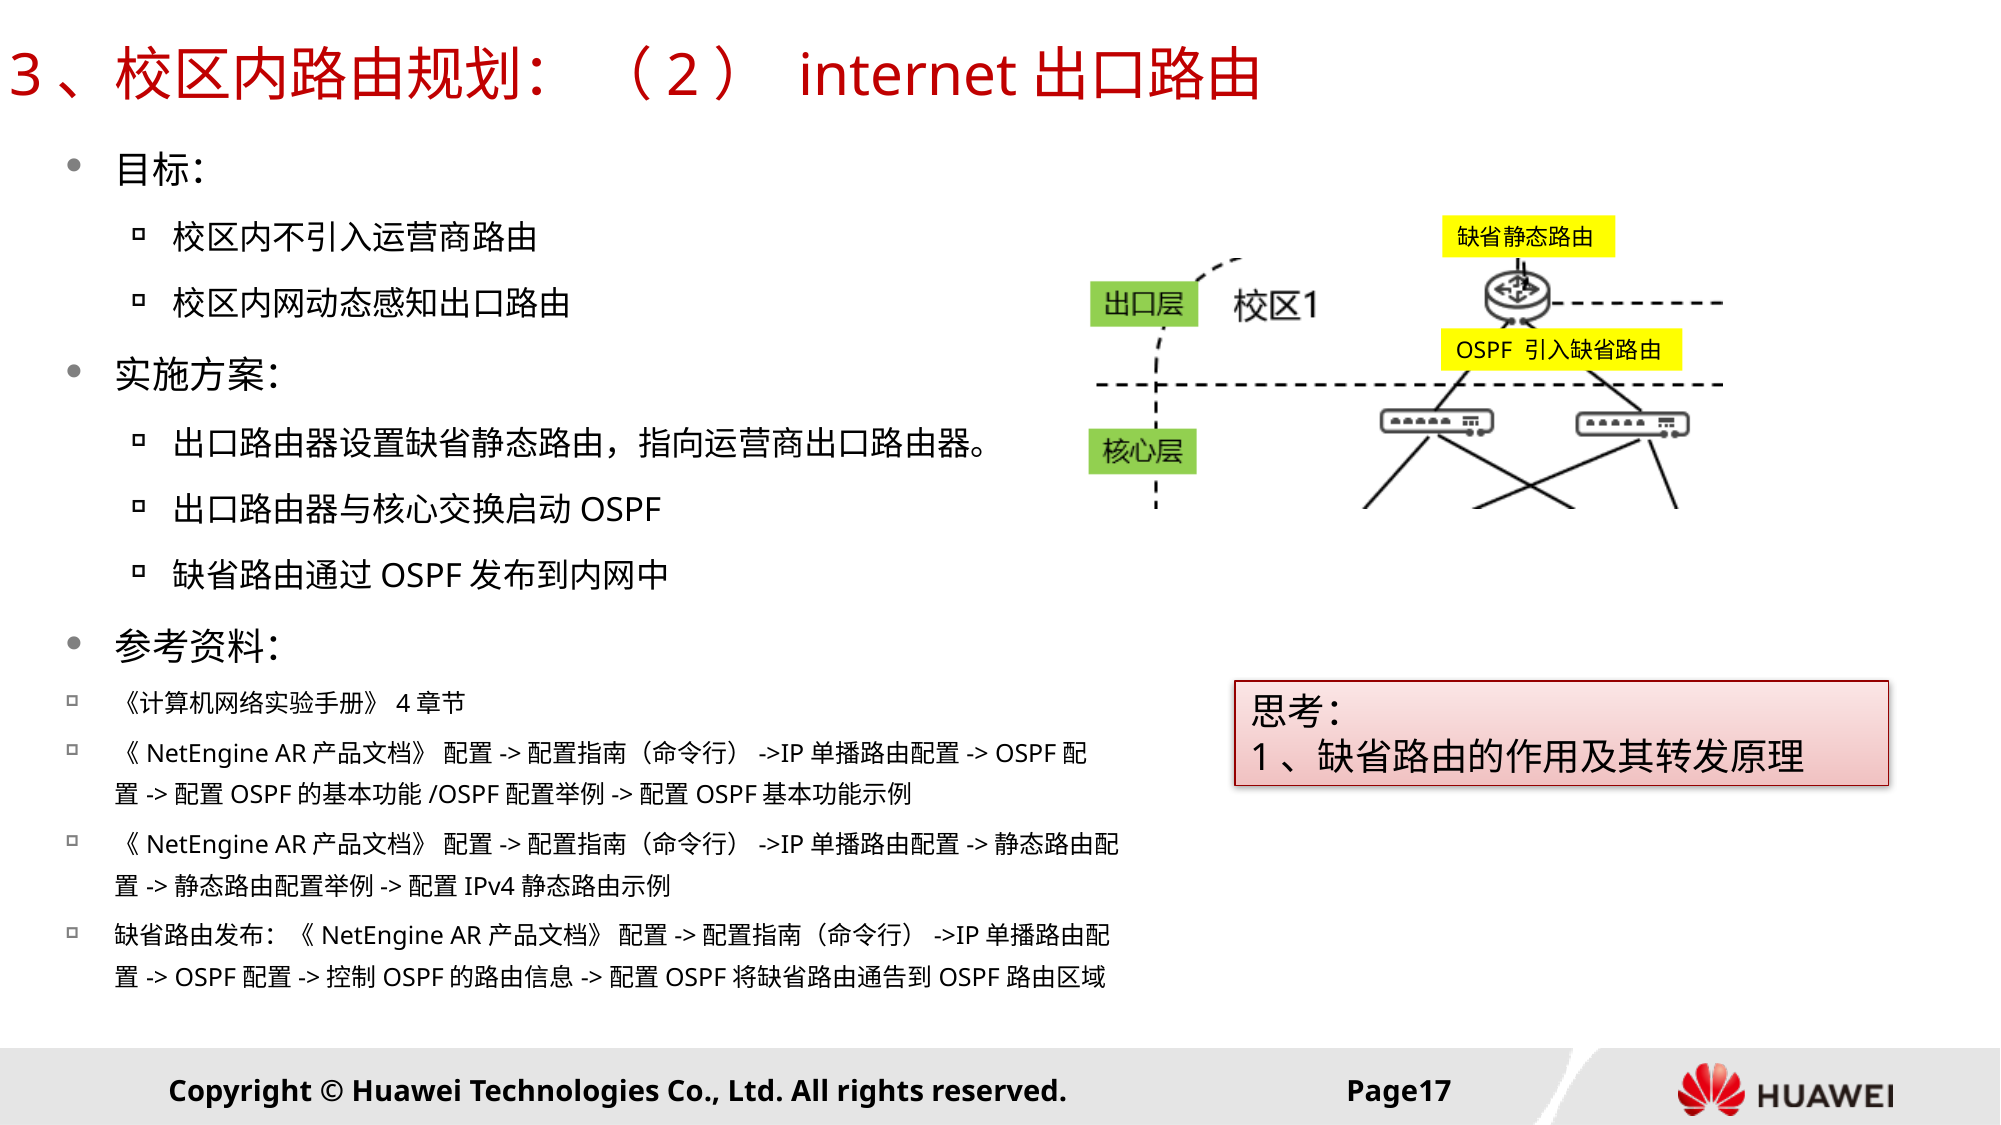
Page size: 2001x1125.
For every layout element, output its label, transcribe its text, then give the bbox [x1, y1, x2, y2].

picture [0, 1048, 2000, 1125]
slide_number Page [1333, 1065, 1469, 1115]
list 目标： 校区内不引入运营商路由 校区内网动态感知出口路由 实施方案： 出口路由器设置缺省静态路由，指向运营商出口路由器。 出口路由器与核心交换启动OSPF 缺省路由通过OSPF发布到内网中 参考资料： 《计算机网络实验手册》4章节 《NetEngine AR产品文档》 配置->配置指南（命令行）->IP单播路由配置-> OSPF配置->配置OSPF的基本功能/OSPF配置举例->配置OSPF基本功能示例 《NetEngine AR产品文档》 配置->配置指南（命令行）->IP单播路由配置->静态路由配置->静态路由配置举例->配置IPv4静态路由示例 缺省路由发布：《NetEngine AR产品文档》 配置->配置指南（命令行）->IP单播路由配置-> OSPF配置->控制OSPF的路由信息->配置OSPF将缺省路由通告到OSPF路由区域 [52, 120, 1140, 1115]
text_box 思考： 1、缺省路由的作用及其转发原理 [1234, 680, 1889, 786]
title 3、校区内路由规划： （2） internet出口路由 [0, 0, 1688, 144]
text_box 缺省静态路由 [1442, 215, 1616, 256]
picture [1078, 257, 1723, 509]
